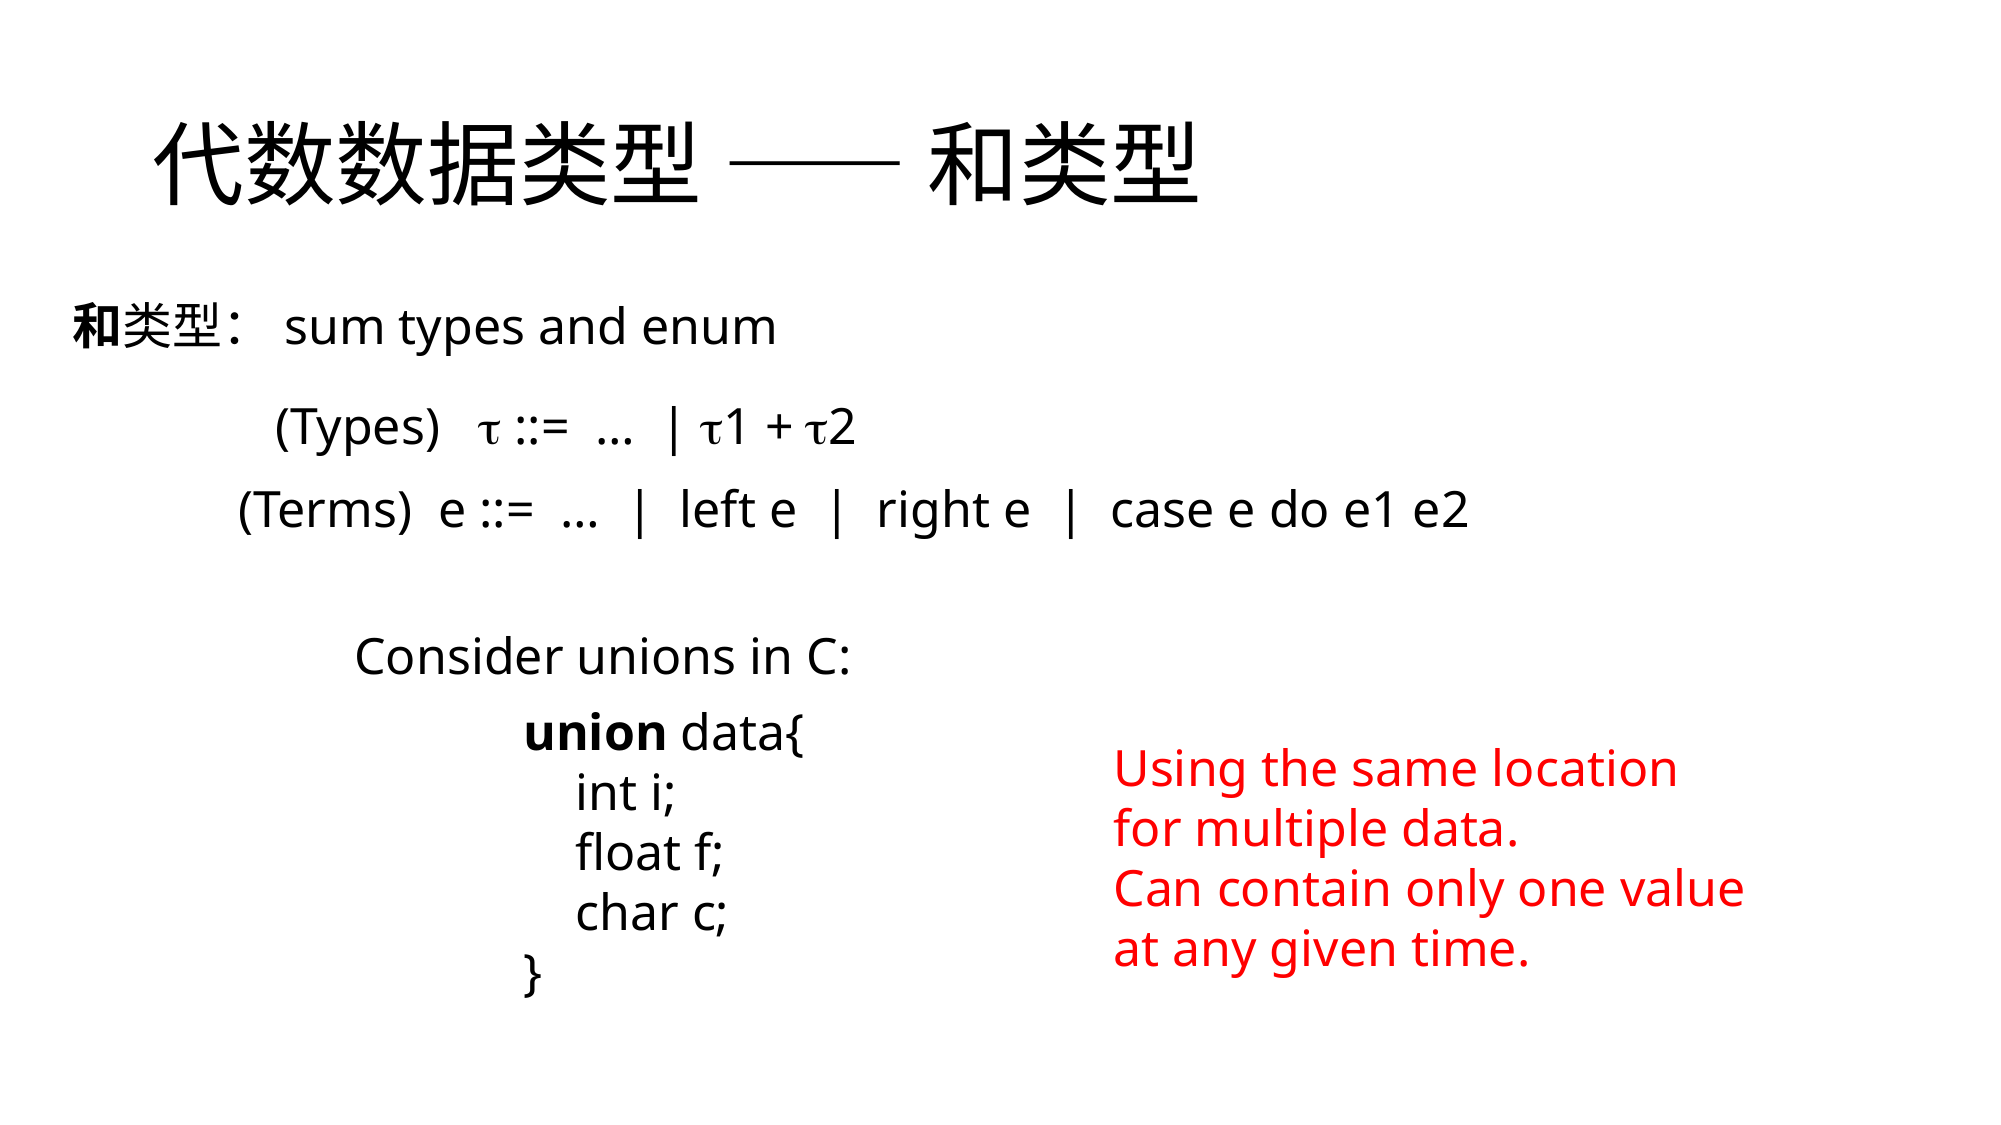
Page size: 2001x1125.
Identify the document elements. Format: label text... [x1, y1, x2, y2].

text_box Using the same location for multiple data. Can contain only one value at any given time. [1098, 728, 1776, 984]
text_box union data{ int i; float f; char c; } [508, 692, 864, 1008]
title 代数数据类型 —— 和类型 [137, 59, 1863, 278]
text_box Consider unions in C: [339, 616, 936, 692]
text_box (Types)  ::= … | 1 + 2 [260, 387, 873, 463]
text_box 和类型：sum types and enum [57, 287, 850, 363]
text_box (Terms) e ::= … | left e | right e | case e do e1 e2 [223, 470, 1486, 545]
